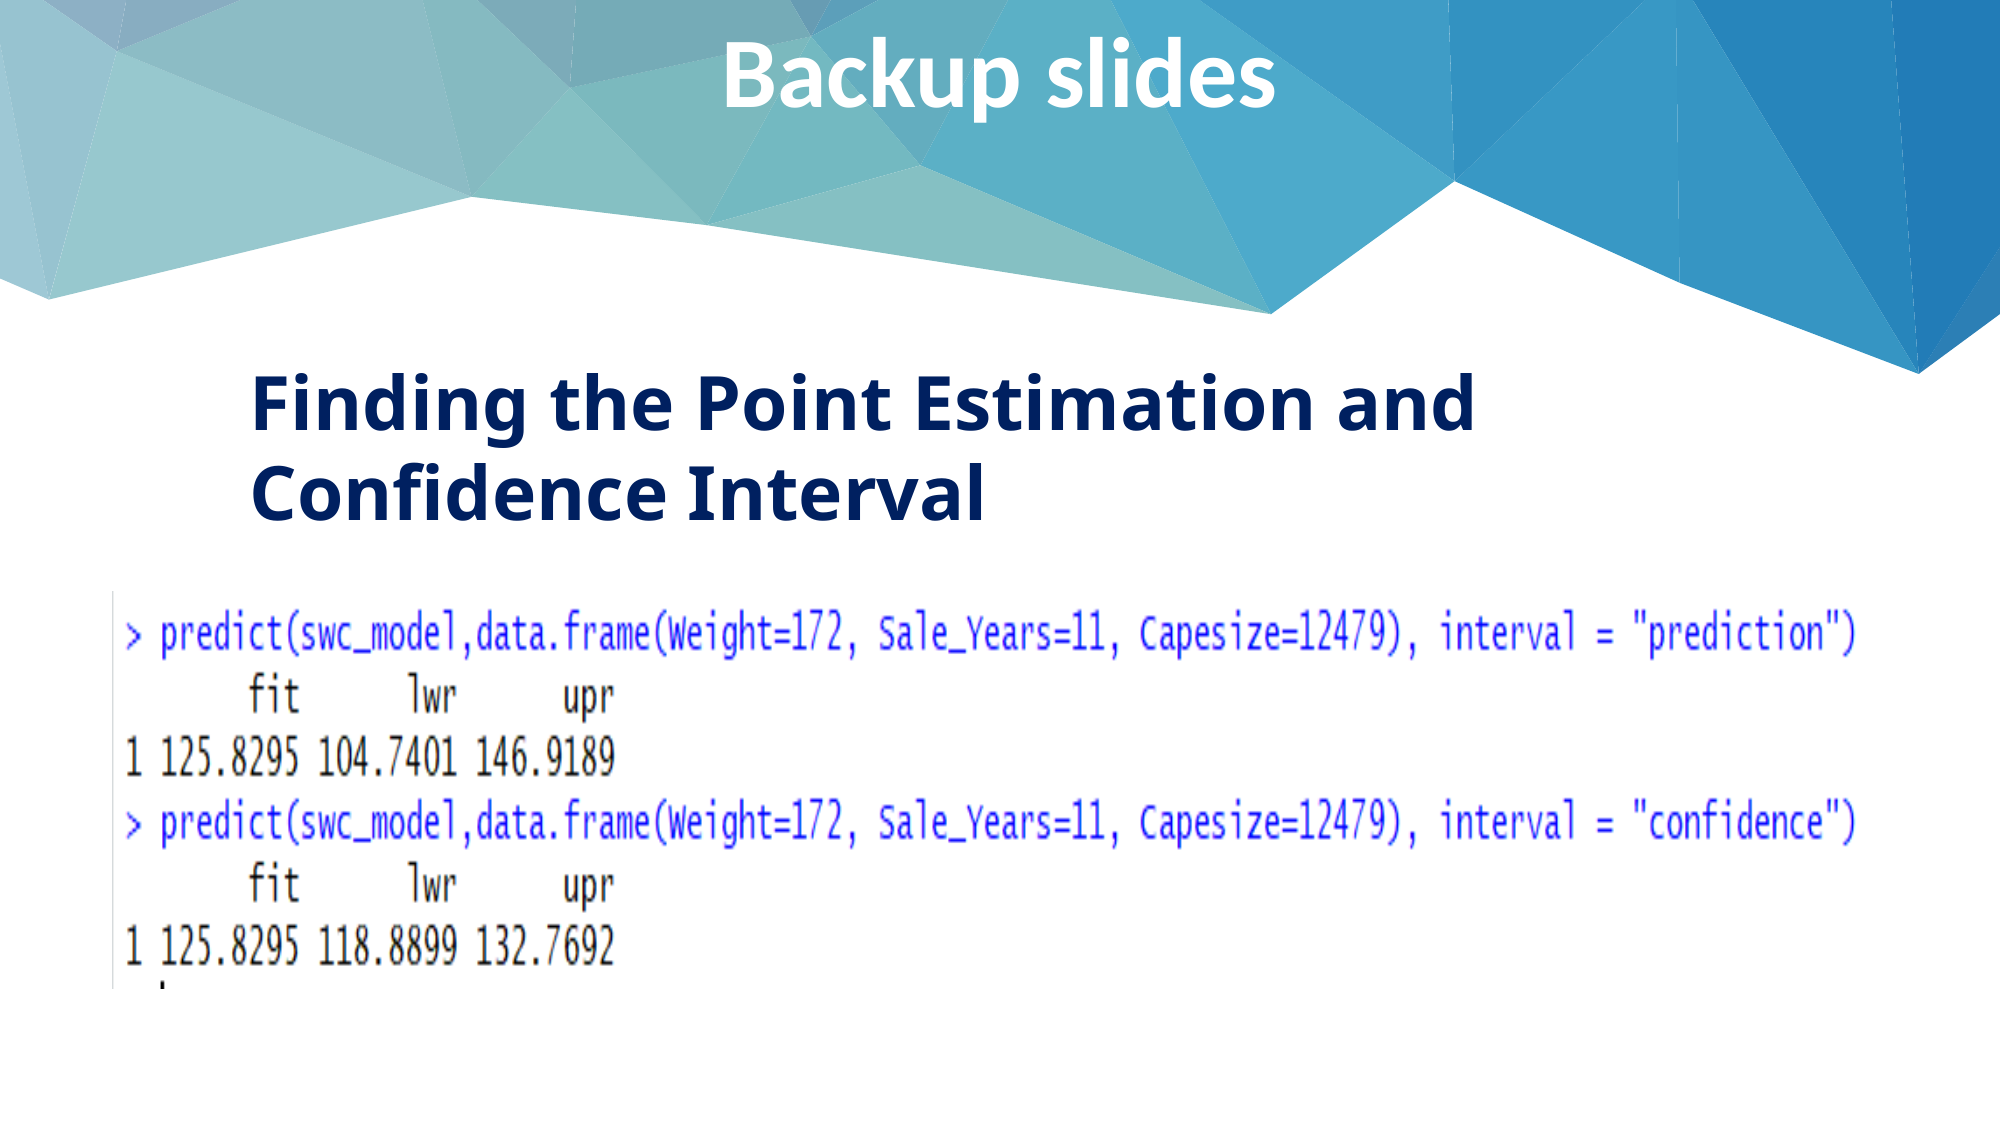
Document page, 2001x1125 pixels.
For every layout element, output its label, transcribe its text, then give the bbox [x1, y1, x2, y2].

picture [112, 591, 1915, 989]
text_box Finding the Point Estimation and Confidence Interval [234, 378, 1771, 543]
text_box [0, 0, 2000, 378]
